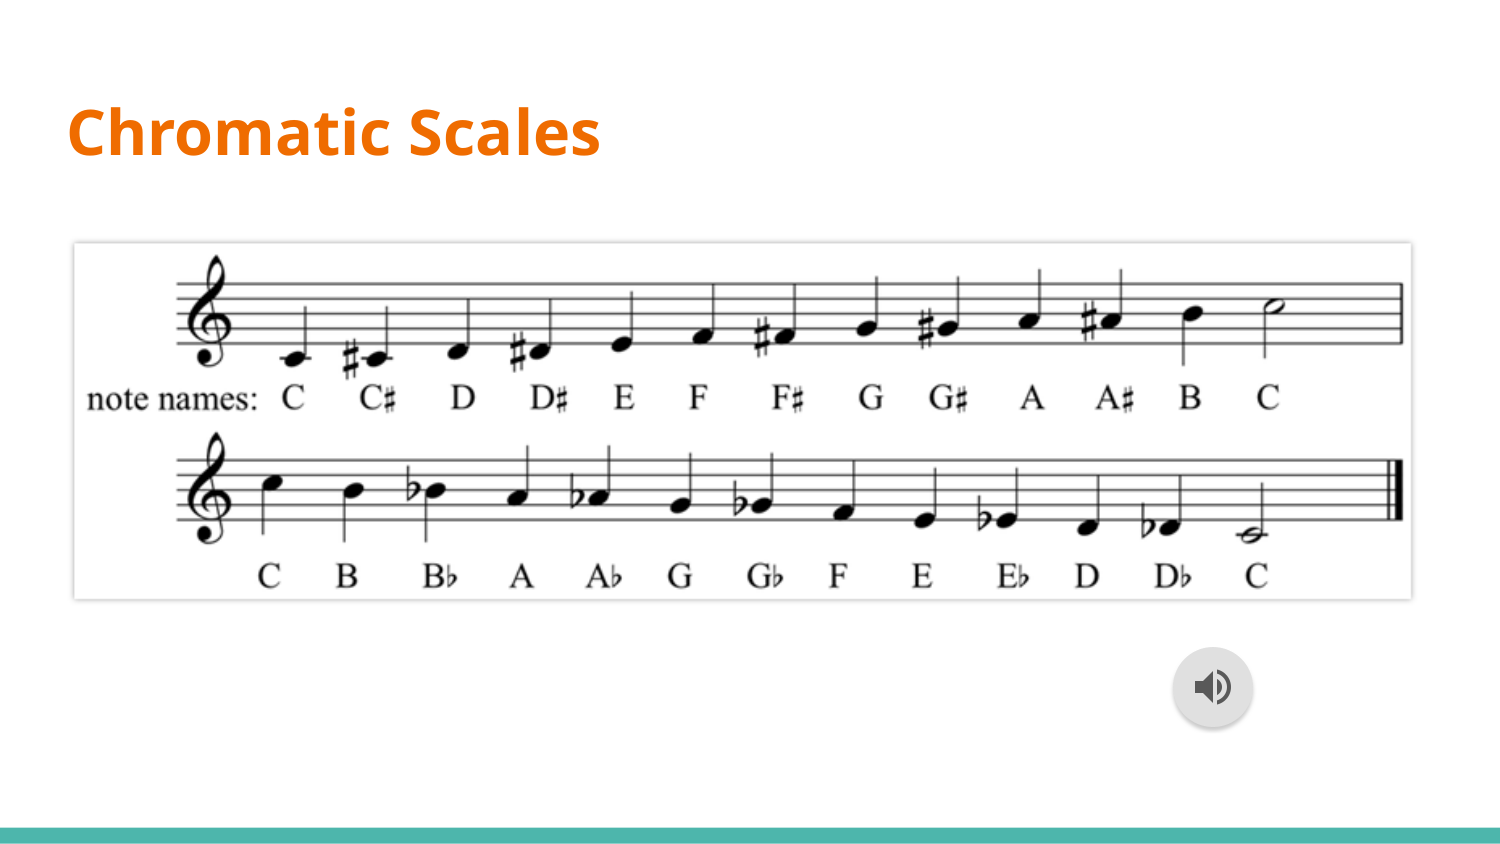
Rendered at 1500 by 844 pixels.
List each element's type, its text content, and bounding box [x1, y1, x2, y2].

title Chromatic Scales [51, 72, 1449, 189]
picture [65, 234, 1421, 610]
picture [1165, 639, 1261, 735]
